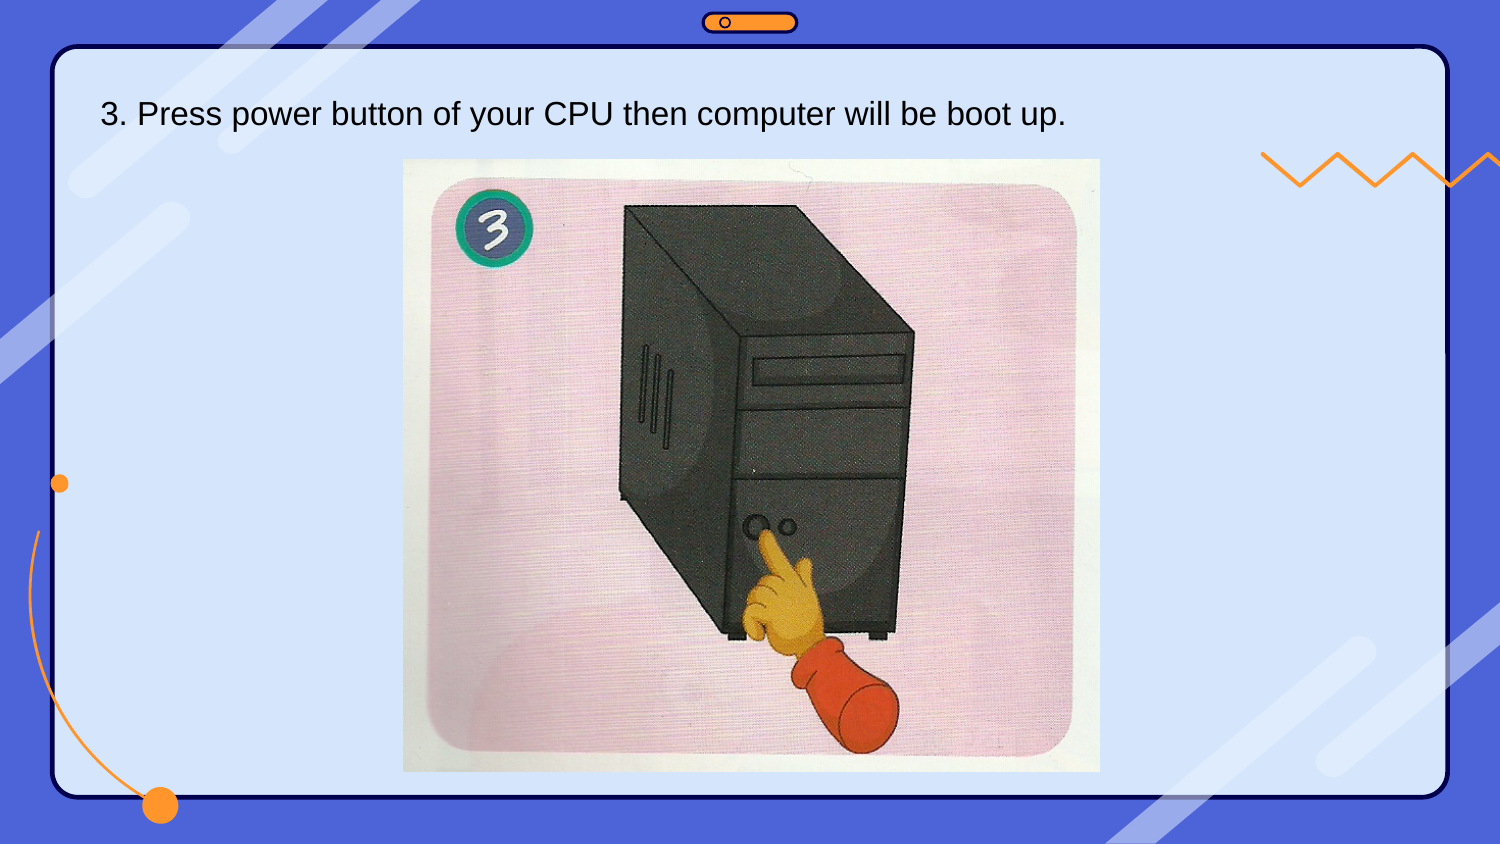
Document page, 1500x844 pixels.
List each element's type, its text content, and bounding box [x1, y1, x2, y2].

text_box 3. Press power button of your CPU then computer will be boot up. [85, 84, 1084, 139]
picture [403, 159, 1101, 773]
